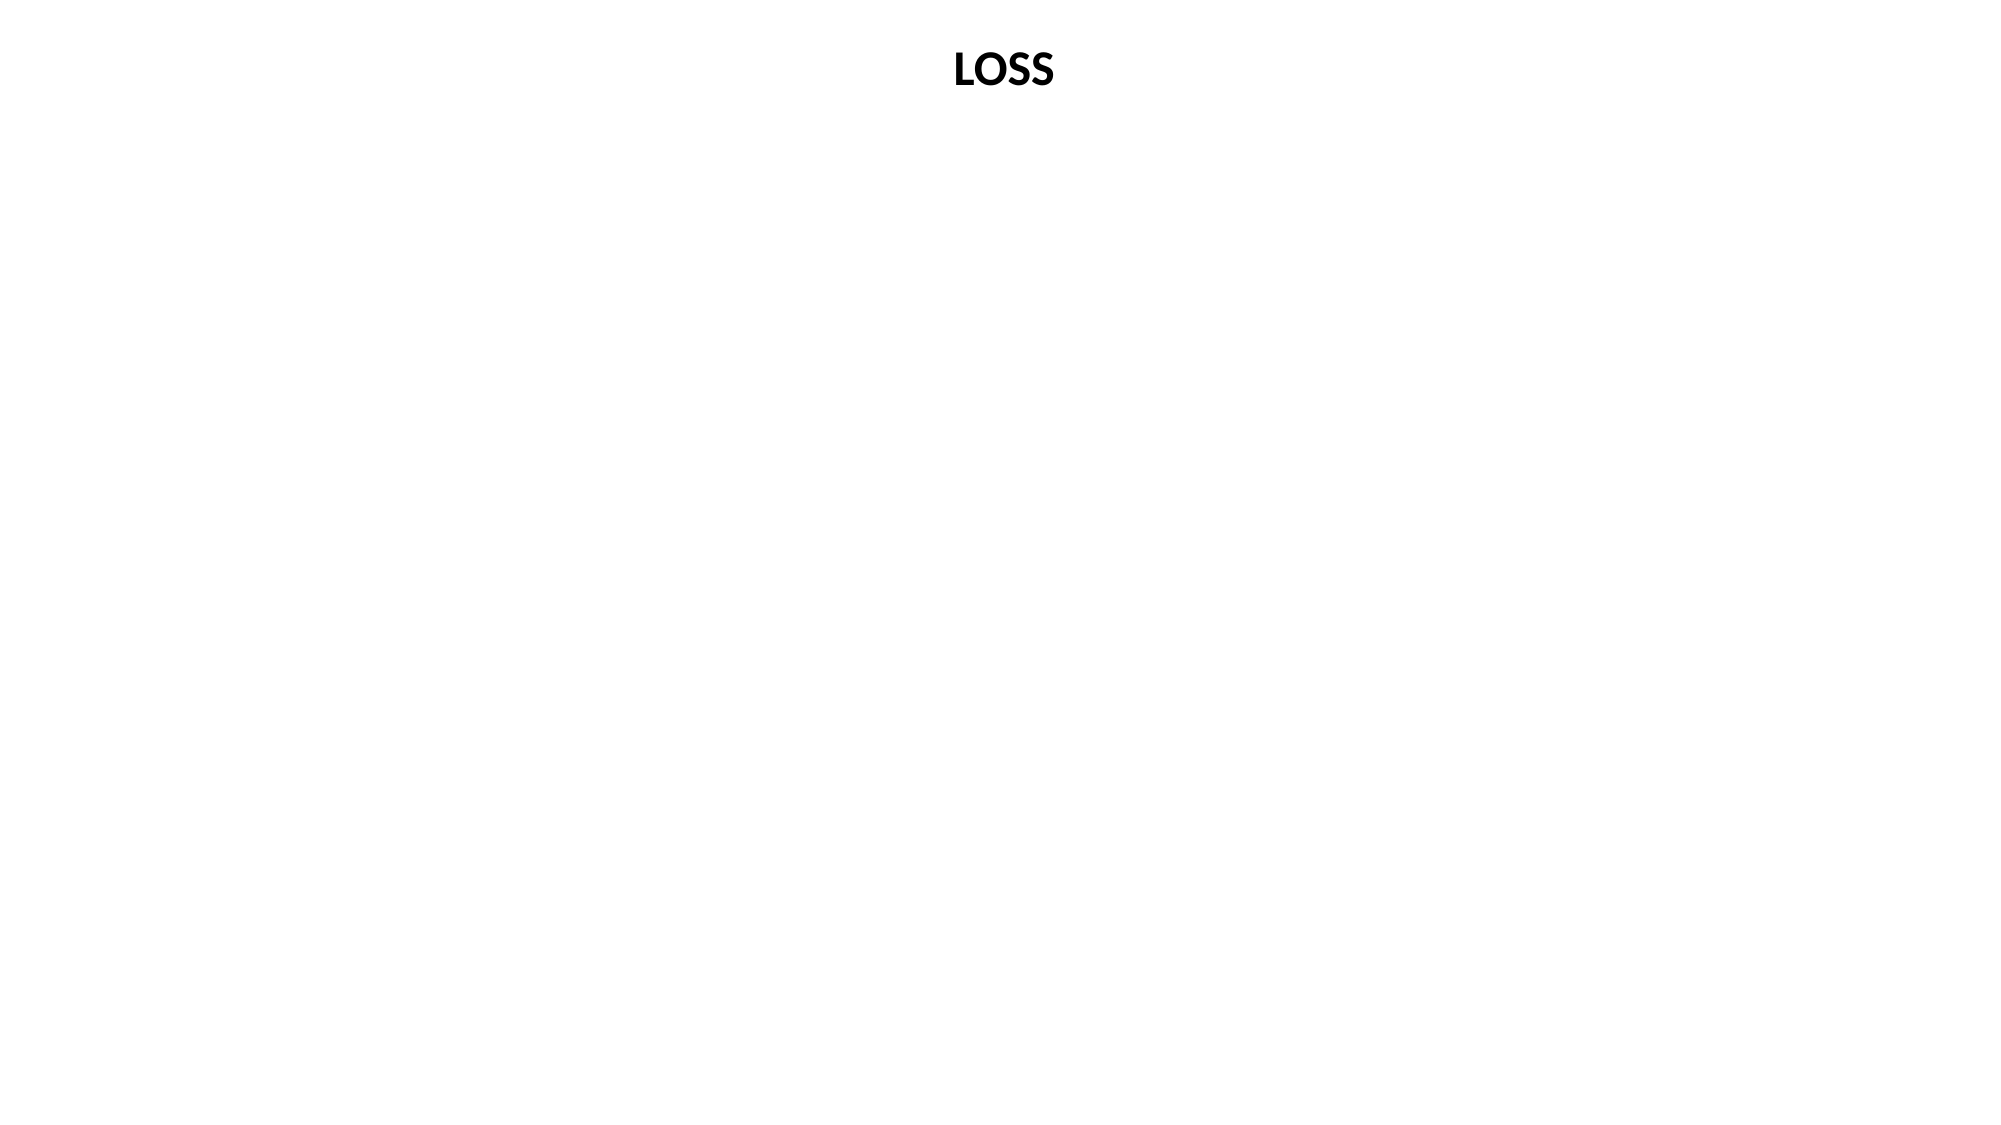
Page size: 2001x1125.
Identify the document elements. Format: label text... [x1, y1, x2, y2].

text_box LOSS [756, 28, 1253, 104]
